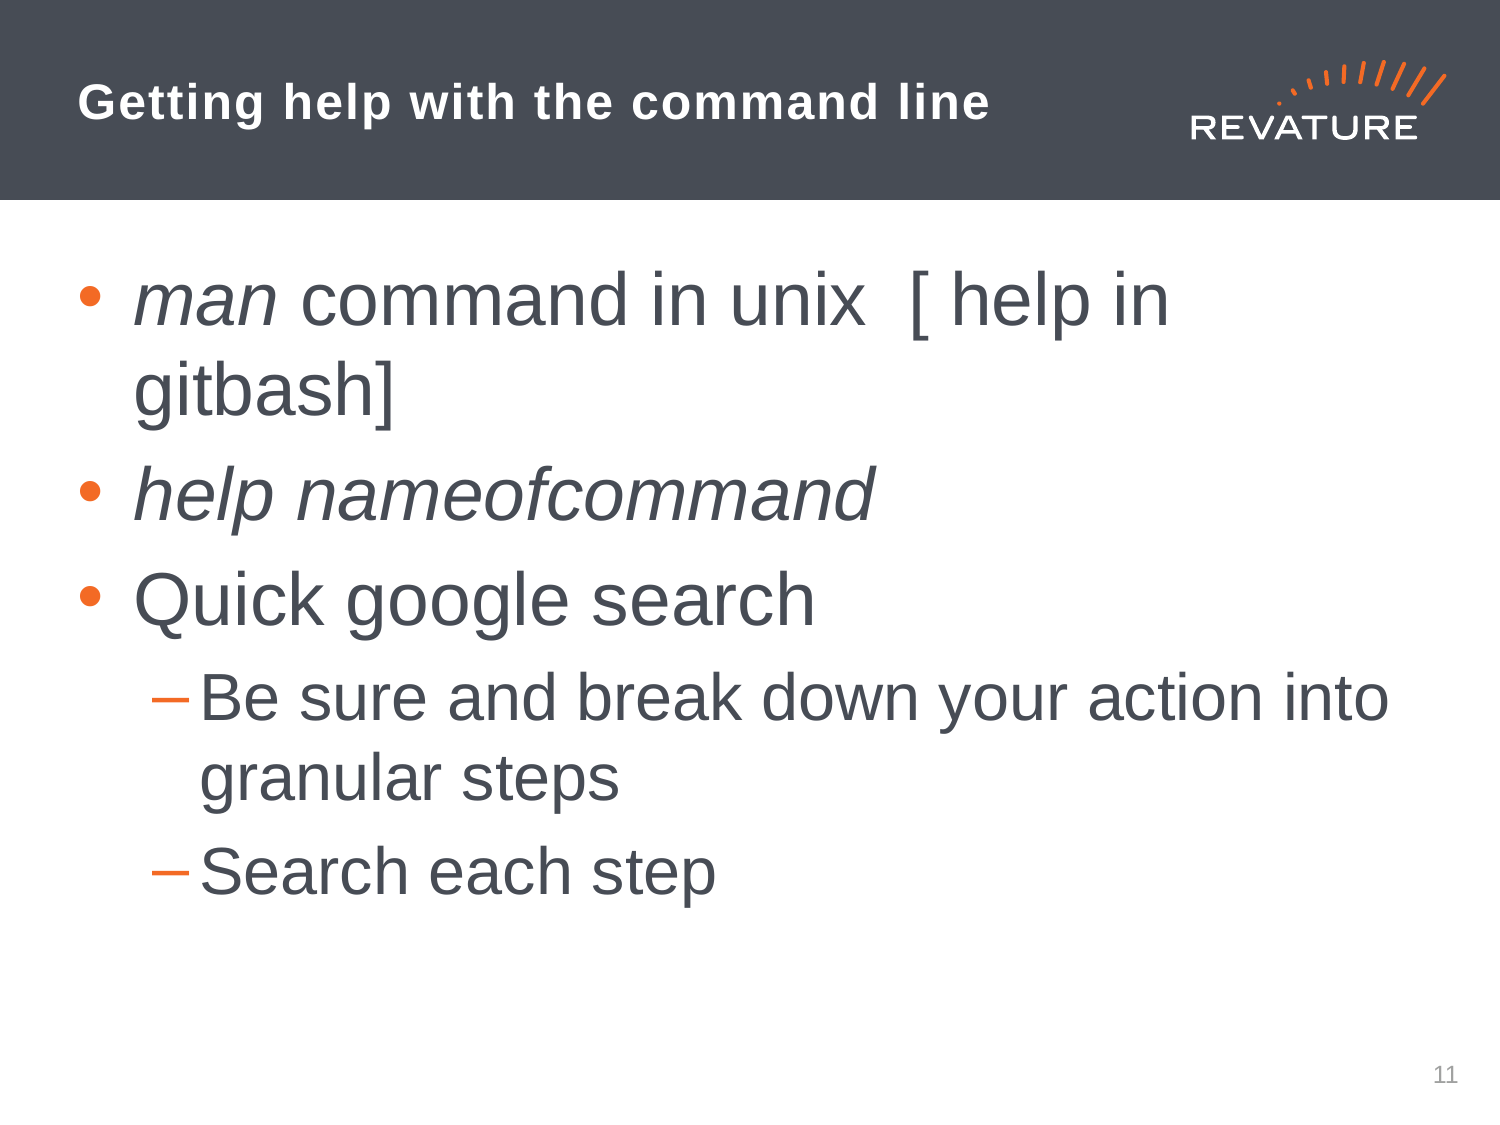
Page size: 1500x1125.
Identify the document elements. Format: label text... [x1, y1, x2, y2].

title Getting help with the command line [62, 0, 1084, 200]
list man command in unix [ help in gitbash] help nameofcommand Quick google search Be sure and break down your action into granular steps Search each step [62, 243, 1438, 986]
slide_number 10 [1332, 1043, 1474, 1104]
